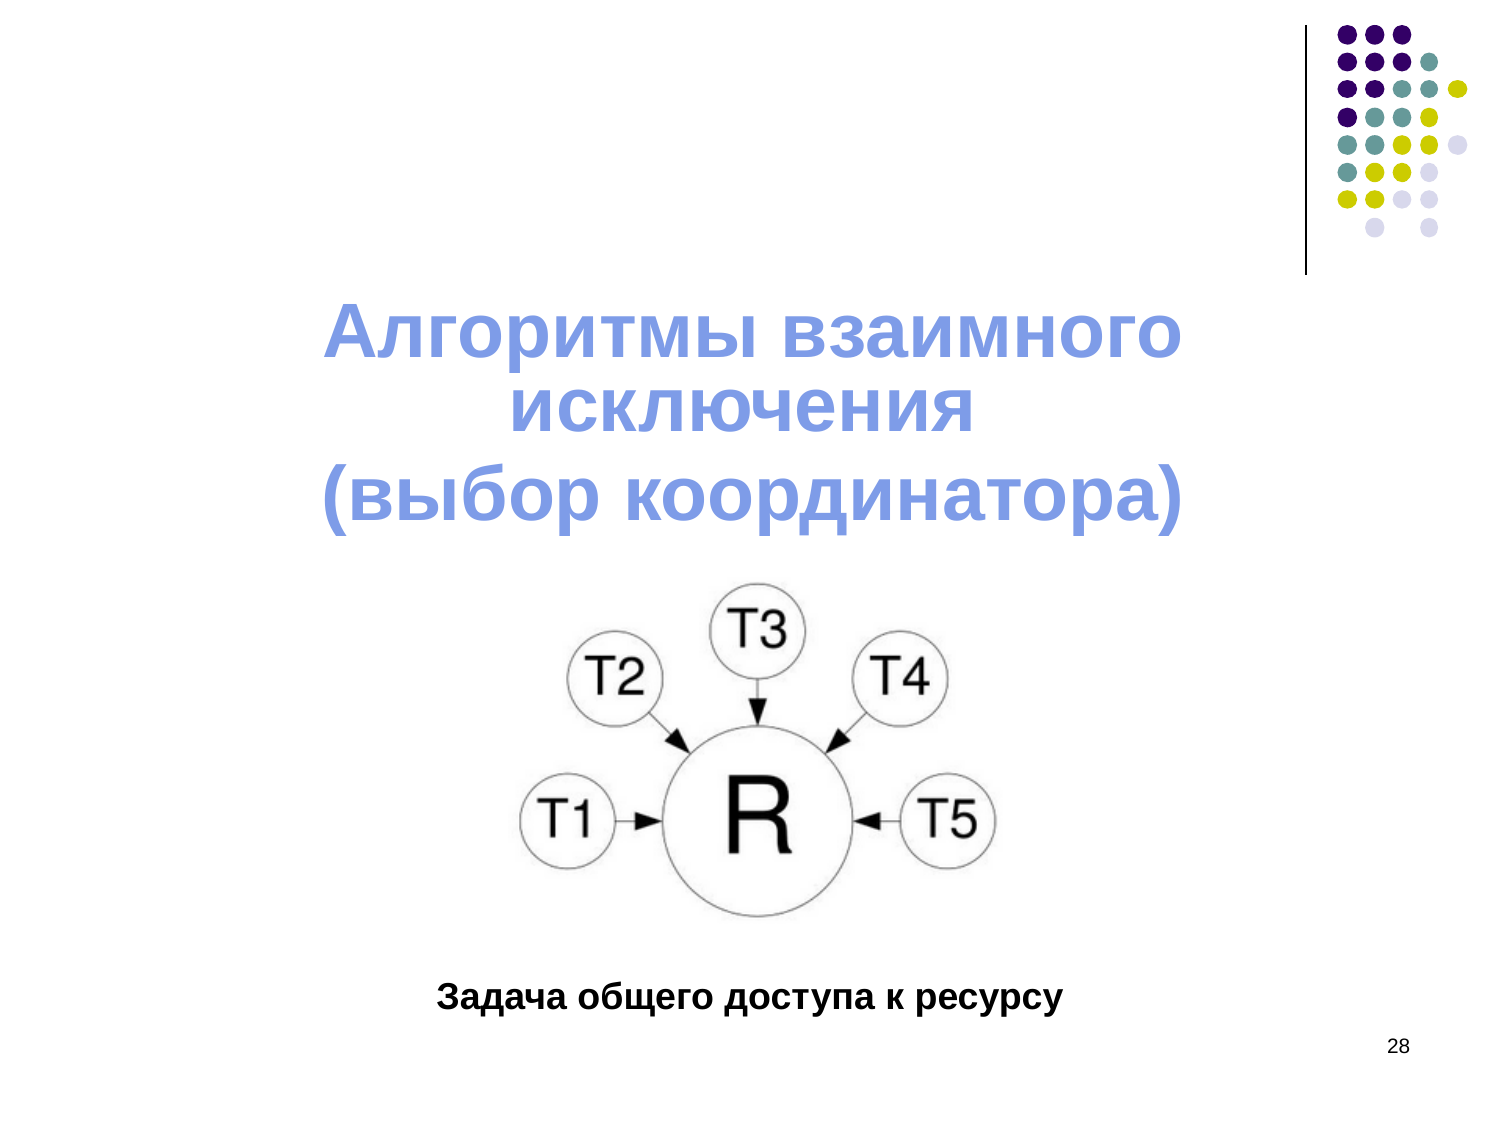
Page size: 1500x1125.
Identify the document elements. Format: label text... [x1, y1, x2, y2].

list Алгоритмы взаимного исключения (выбор координатора) [78, 290, 1429, 563]
picture [493, 562, 1013, 924]
text_box Задача общего доступа к ресурсу [421, 964, 1086, 1025]
text_box ‹#› [1074, 1024, 1425, 1100]
